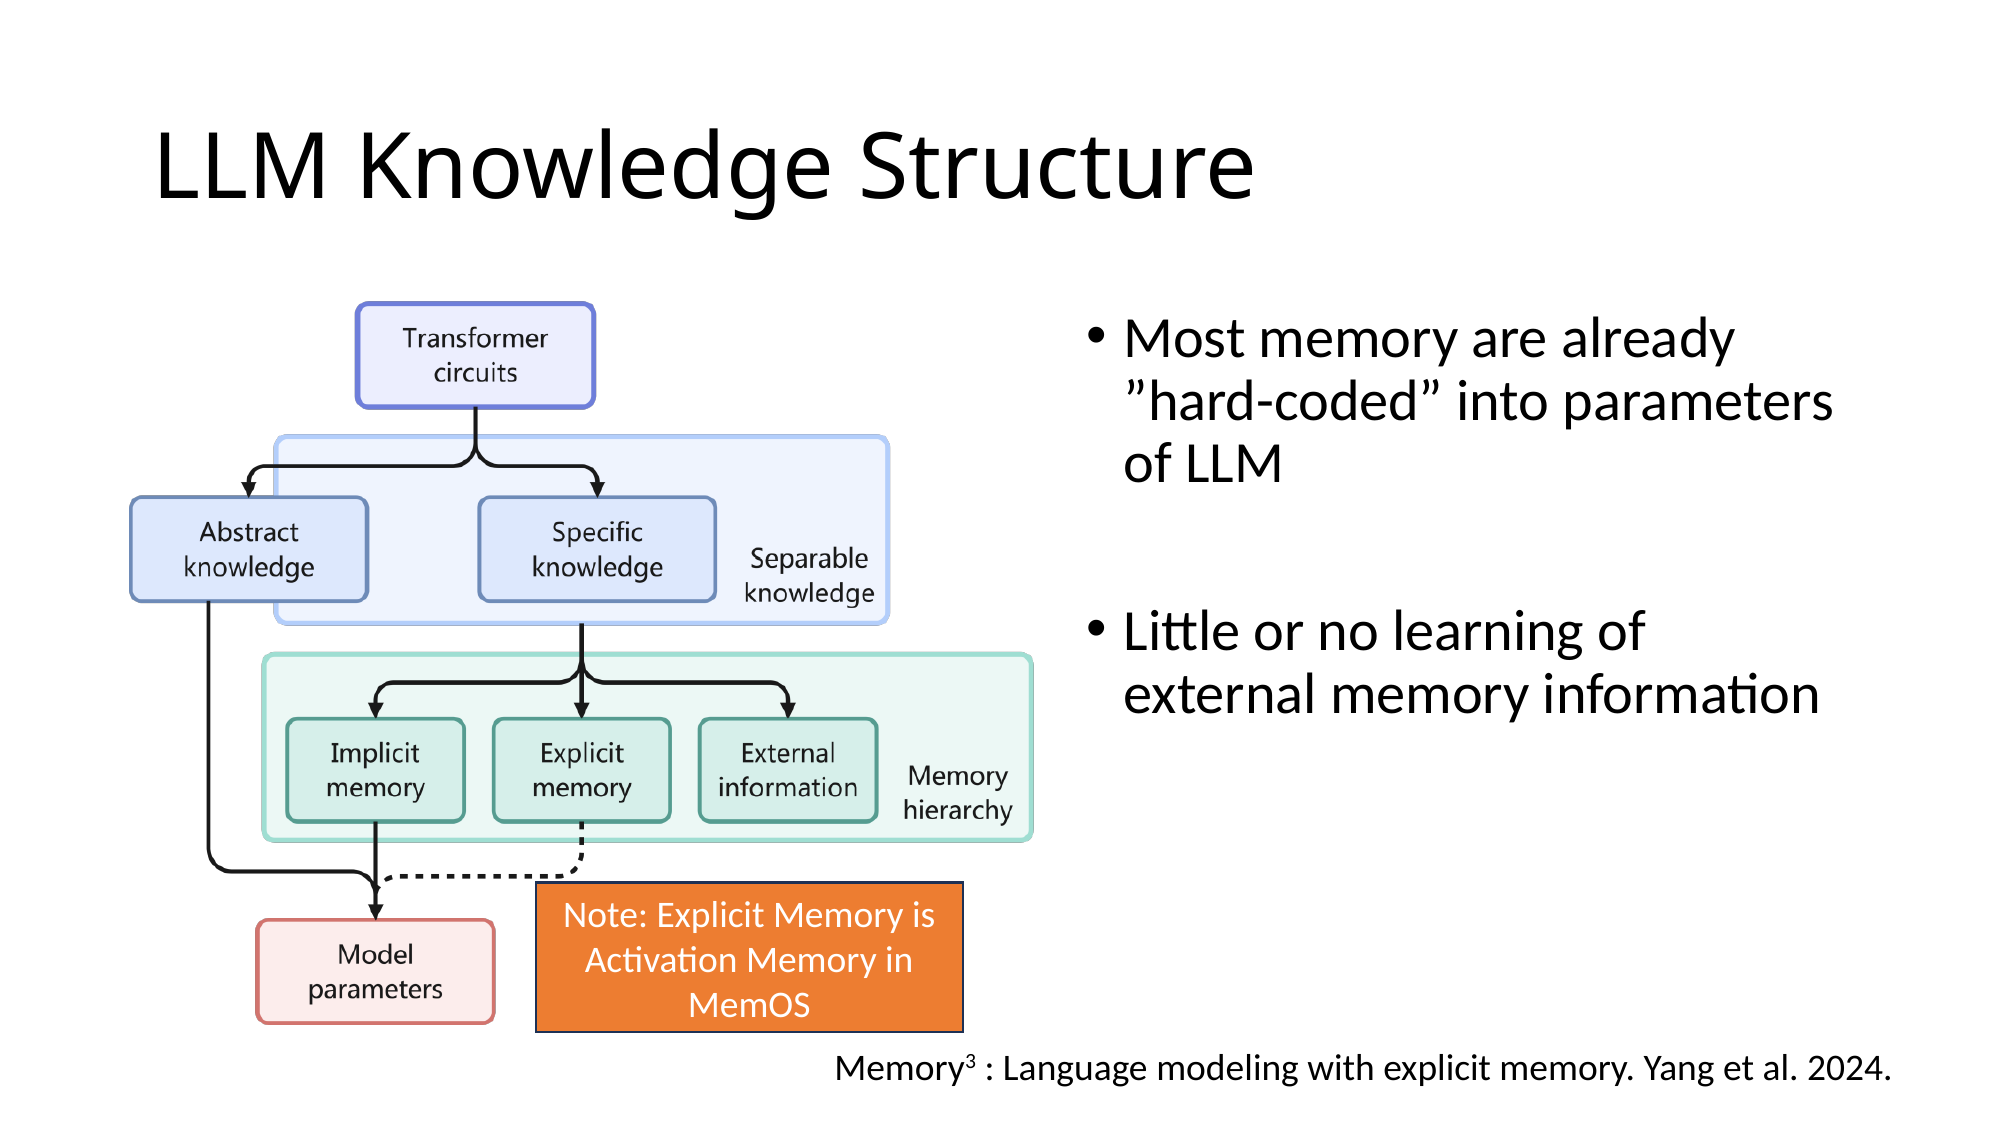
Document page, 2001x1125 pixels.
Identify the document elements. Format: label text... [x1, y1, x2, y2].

text_box Memory3 : Language modeling with explicit memory. Yang et al. 2024. [819, 1035, 1947, 1096]
text_box Most memory are already ”hard-coded” into parameters of LLM Little or no learning of external memory information [1071, 299, 1863, 1014]
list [85, 272, 1071, 1045]
title LLM Knowledge Structure [137, 59, 1863, 278]
